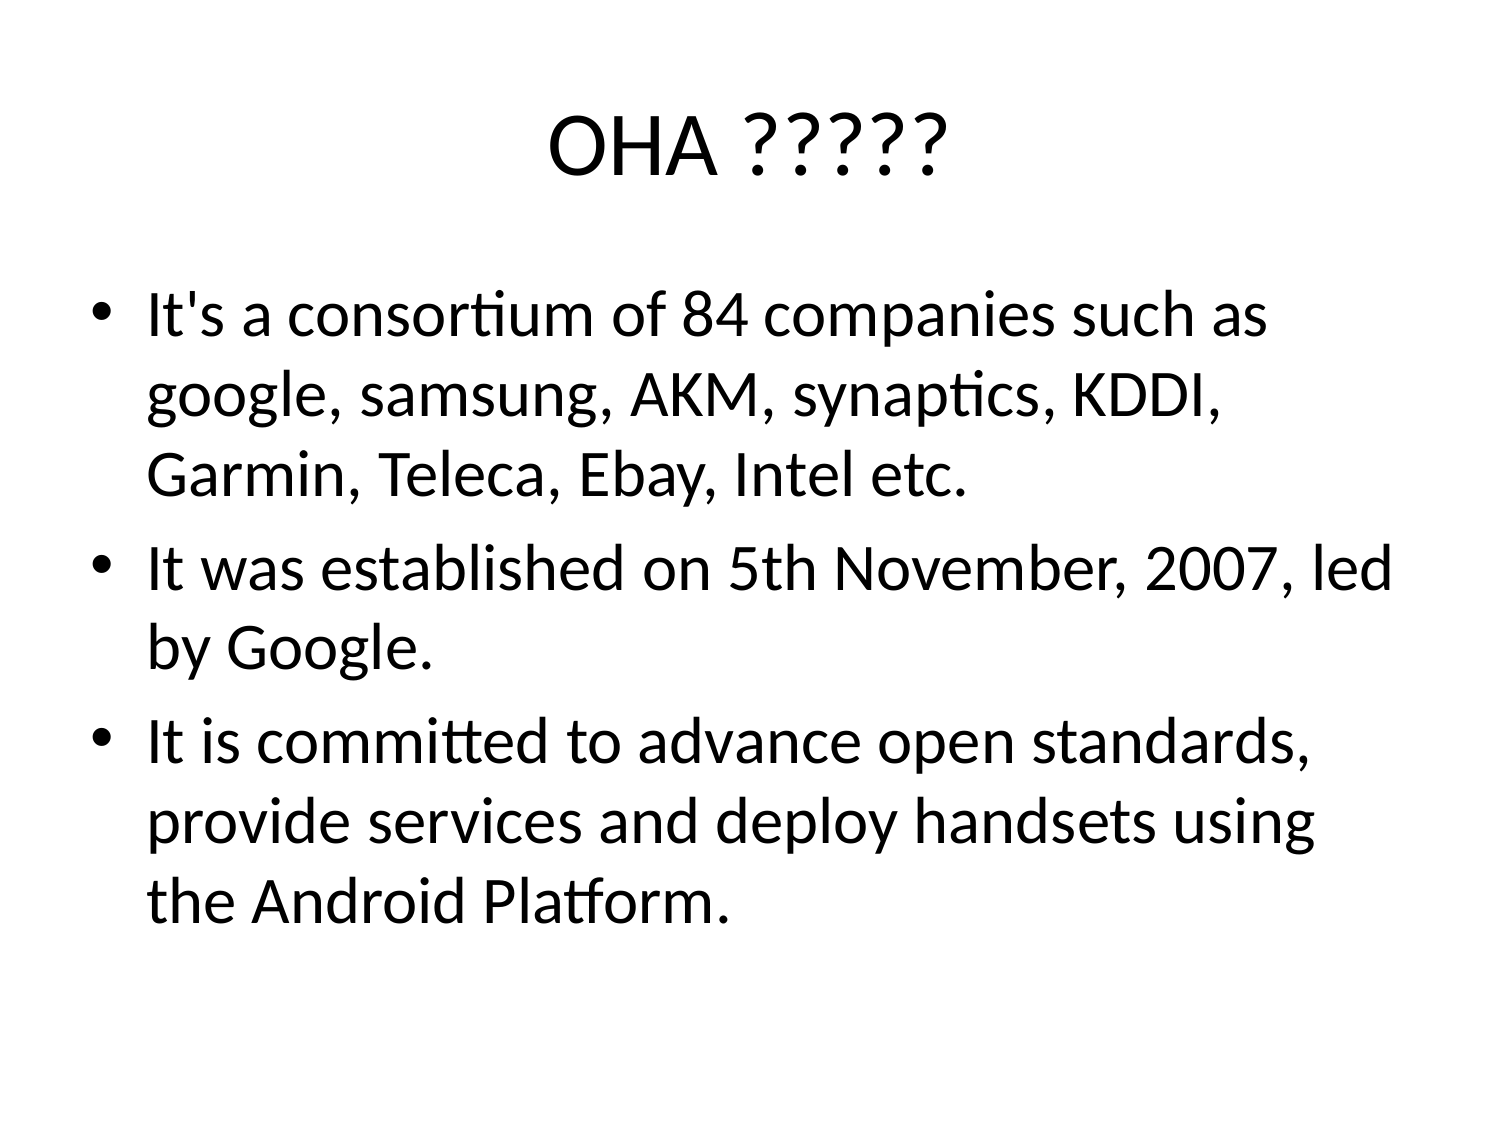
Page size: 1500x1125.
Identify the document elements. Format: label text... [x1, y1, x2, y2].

title OHA ????? [75, 45, 1425, 233]
list It's a consortium of 84 companies such as google, samsung, AKM, synaptics, KDDI, Garmin, Teleca, Ebay, Intel etc. It was established on 5th November, 2007, led by Google. It is committed to advance open standards, provide services and deploy handsets using the Android Platform. [75, 262, 1425, 1005]
